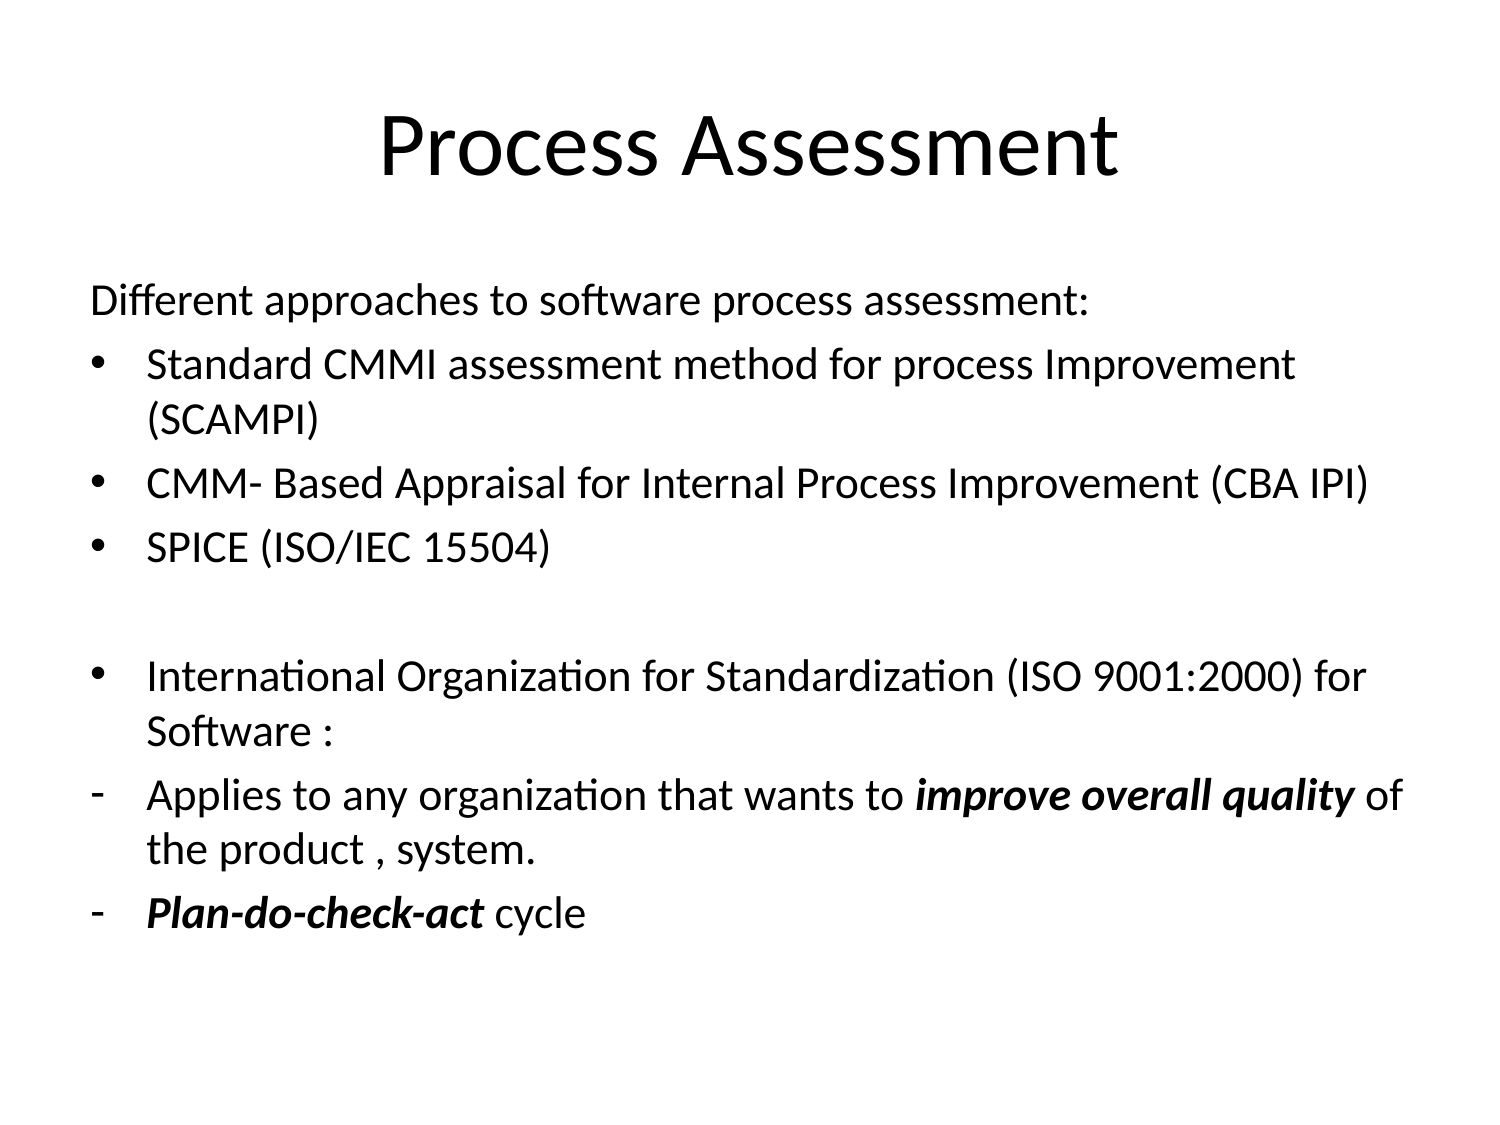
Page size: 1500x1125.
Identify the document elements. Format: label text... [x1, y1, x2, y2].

title Process Assessment [75, 45, 1425, 233]
list Different approaches to software process assessment: Standard CMMI assessment method for process Improvement (SCAMPI) CMM- Based Appraisal for Internal Process Improvement (CBA IPI) SPICE (ISO/IEC 15504) International Organization for Standardization (ISO 9001:2000) for Software : Applies to any organization that wants to improve overall quality of the product , system. Plan-do-check-act cycle [75, 262, 1425, 1005]
